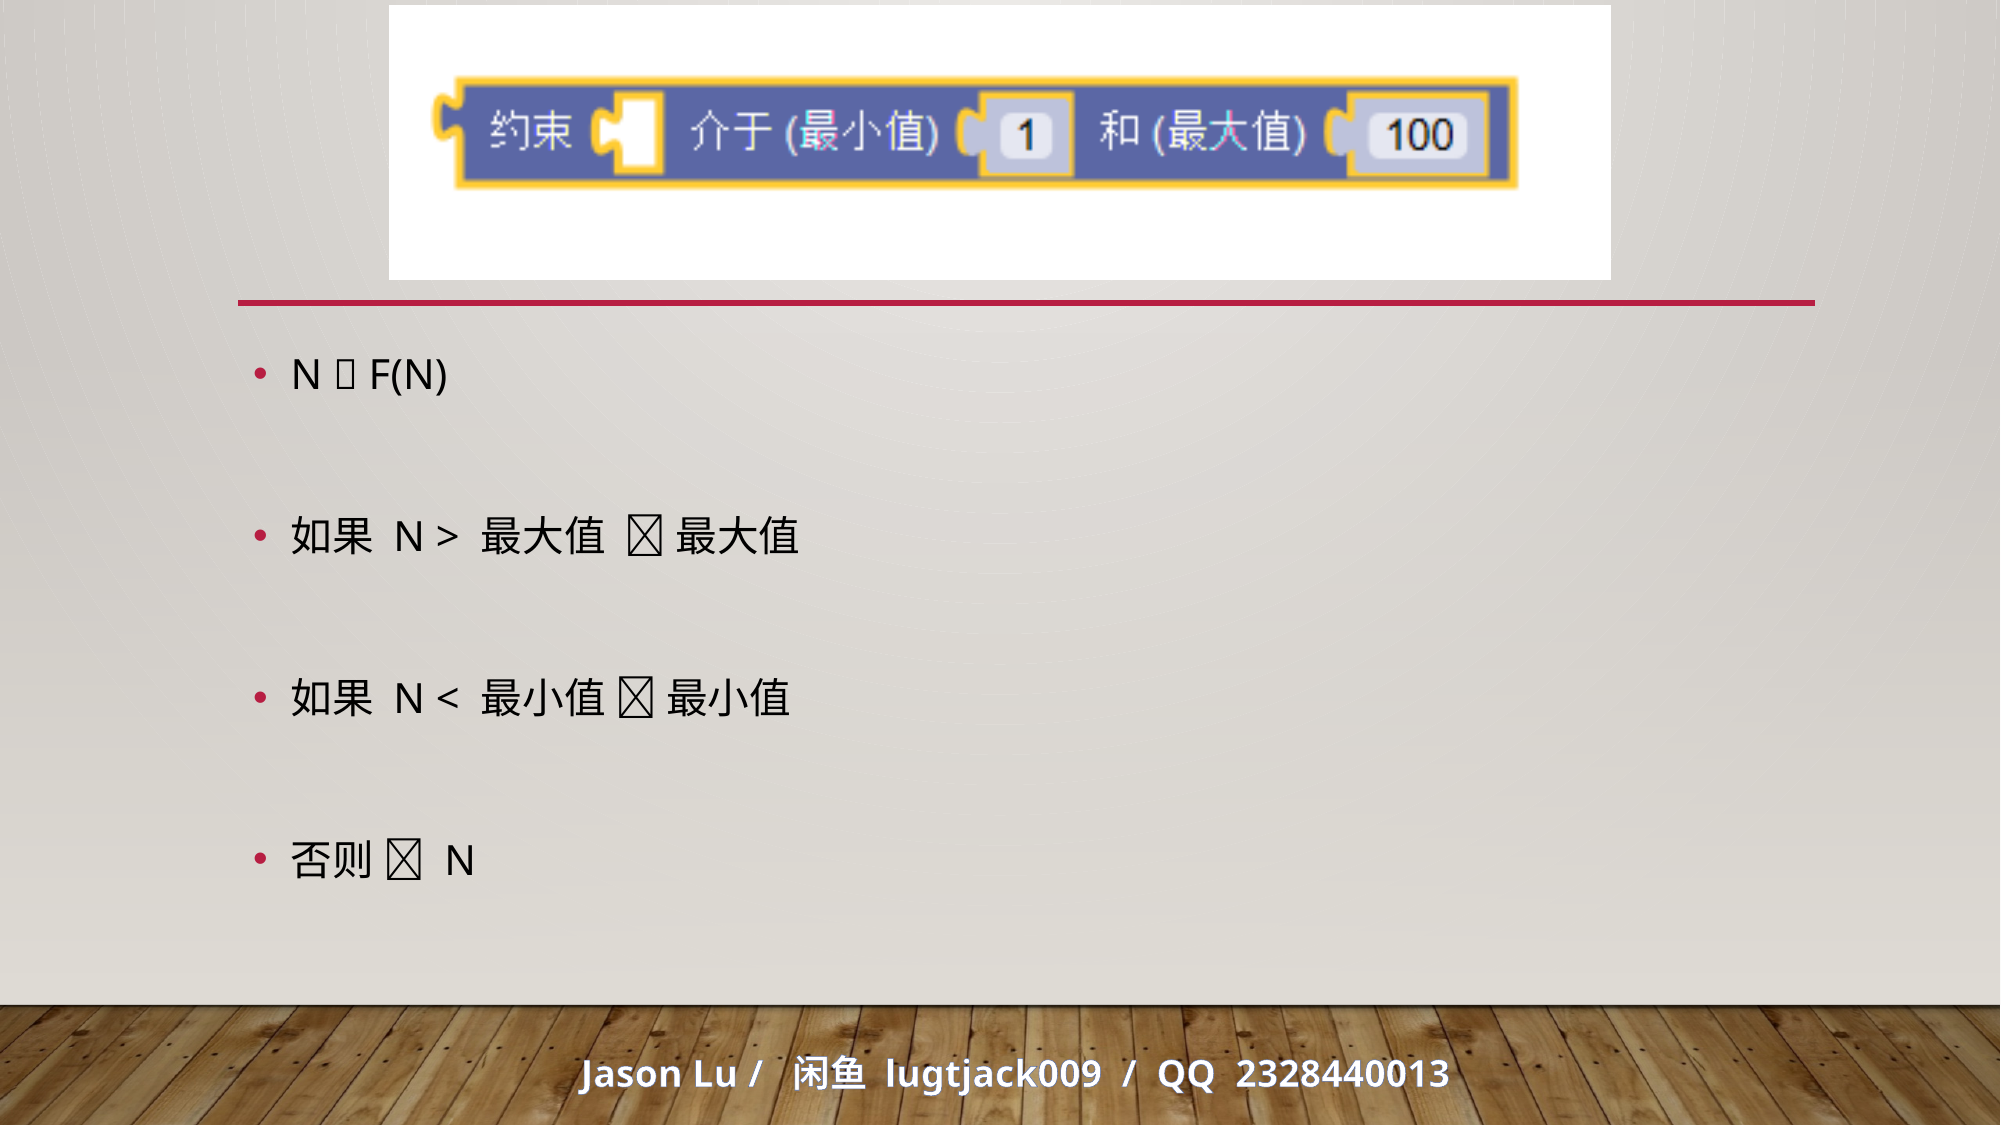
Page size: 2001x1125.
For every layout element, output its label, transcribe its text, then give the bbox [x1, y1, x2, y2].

picture [0, 1005, 2000, 1125]
picture [389, 4, 1611, 280]
list N  F(N) 如果 N > 最大值  最大值 如果 N < 最小值  最小值 否则  N [238, 330, 1814, 897]
